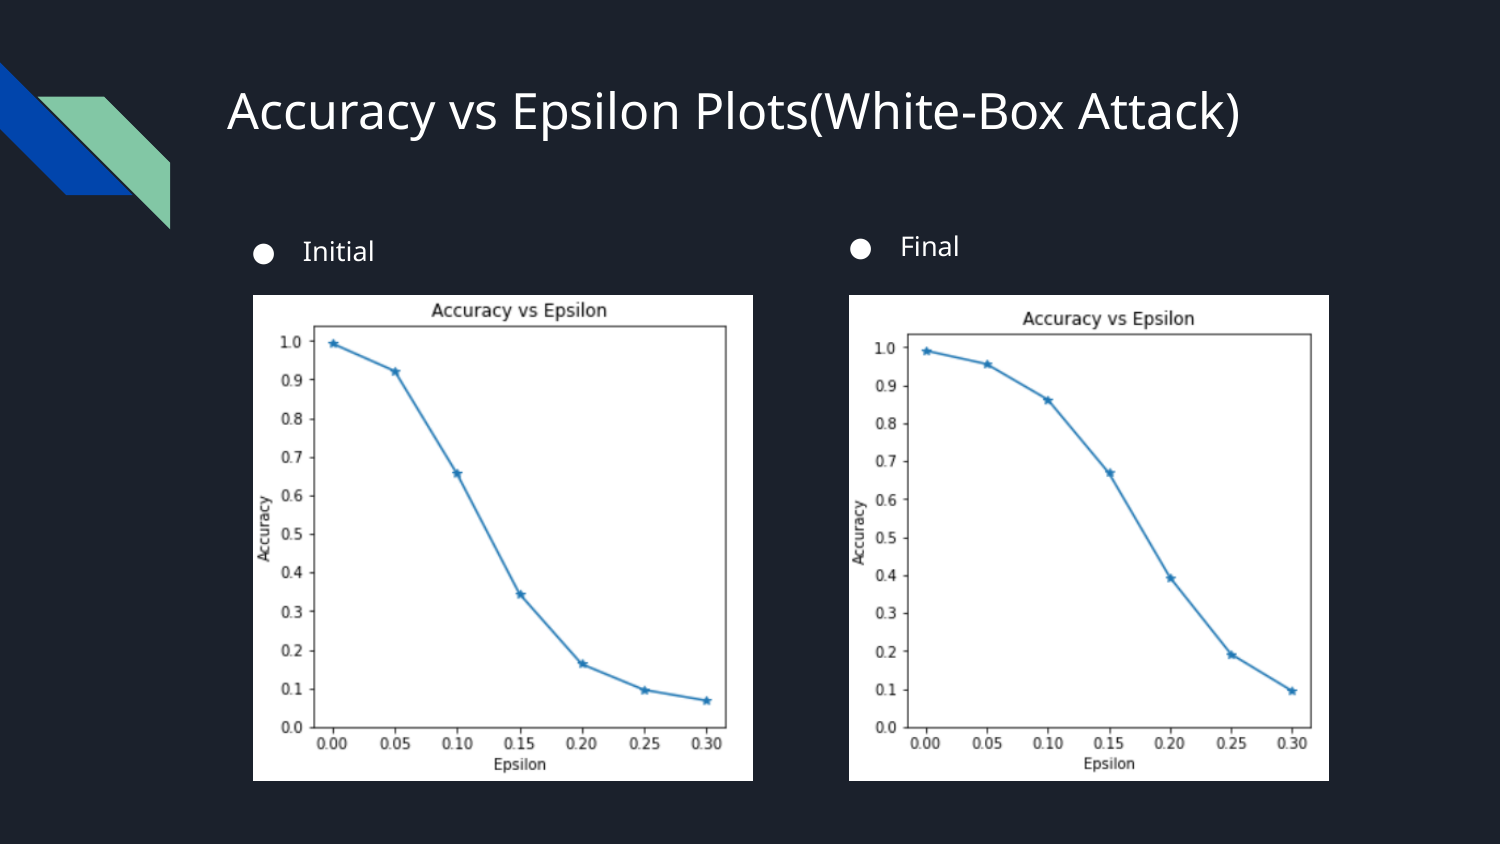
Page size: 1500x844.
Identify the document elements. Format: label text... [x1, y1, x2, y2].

text_box Final [810, 214, 1368, 693]
picture [849, 294, 1329, 781]
picture [253, 294, 753, 781]
title Accuracy vs Epsilon Plots(White-Box Attack) [212, 64, 1368, 215]
list Initial [212, 214, 794, 693]
